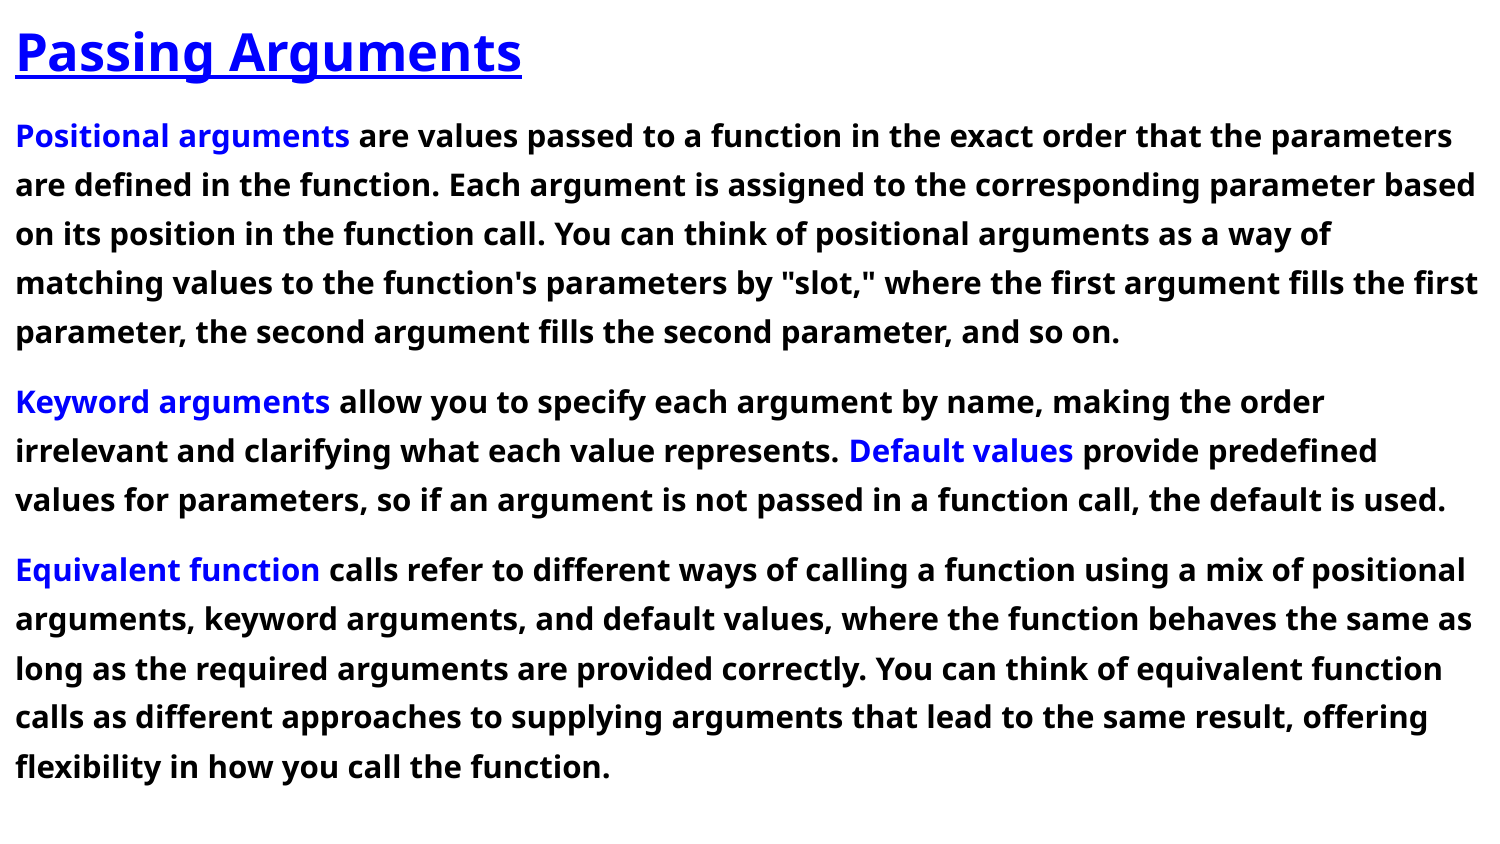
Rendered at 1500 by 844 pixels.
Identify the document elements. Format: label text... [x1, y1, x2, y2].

title Passing Arguments Positional arguments are values passed to a function in the exact order that the parameters are defined in the function. Each argument is assigned to the corresponding parameter based on its position in the function call. You can think of positional arguments as a way of matching values to the function's parameters by "slot," where the first argument fills the first parameter, the second argument fills the second parameter, and so on. Keyword arguments allow you to specify each argument by name, making the order irrelevant and clarifying what each value represents. Default values provide predefined values for parameters, so if an argument is not passed in a function call, the default is used. Equivalent function calls refer to different ways of calling a function using a mix of positional arguments, keyword arguments, and default values, where the function behaves the same as long as the required arguments are provided correctly. You can think of equivalent function calls as different approaches to supplying arguments that lead to the same result, offering flexibility in how you call the function. [0, 0, 1500, 844]
